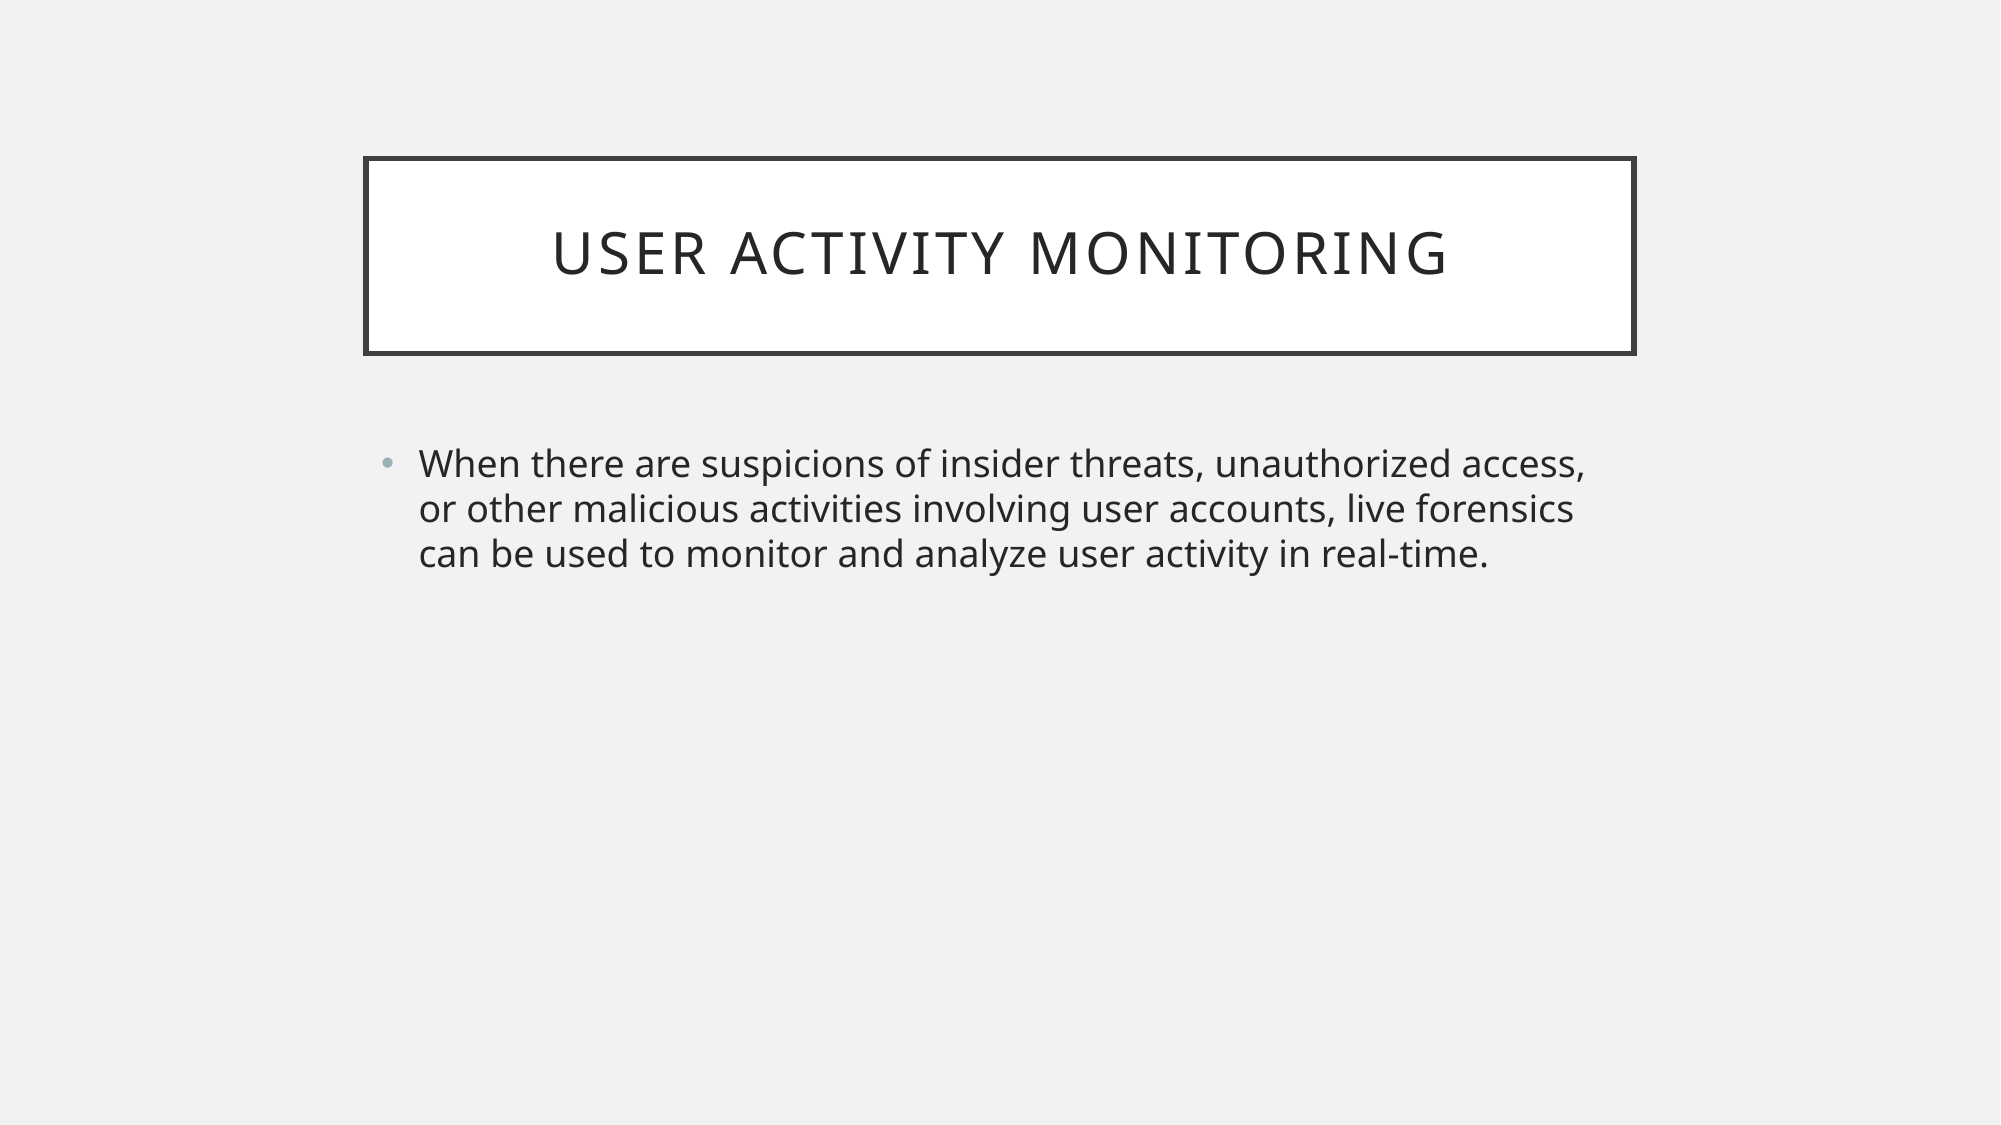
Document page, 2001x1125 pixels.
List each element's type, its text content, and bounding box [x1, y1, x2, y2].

list When there are suspicions of insider threats, unauthorized access, or other malicious activities involving user accounts, live forensics can be used to monitor and analyze user activity in real-time. [366, 432, 1634, 942]
title User Activity Monitoring [363, 156, 1637, 356]
